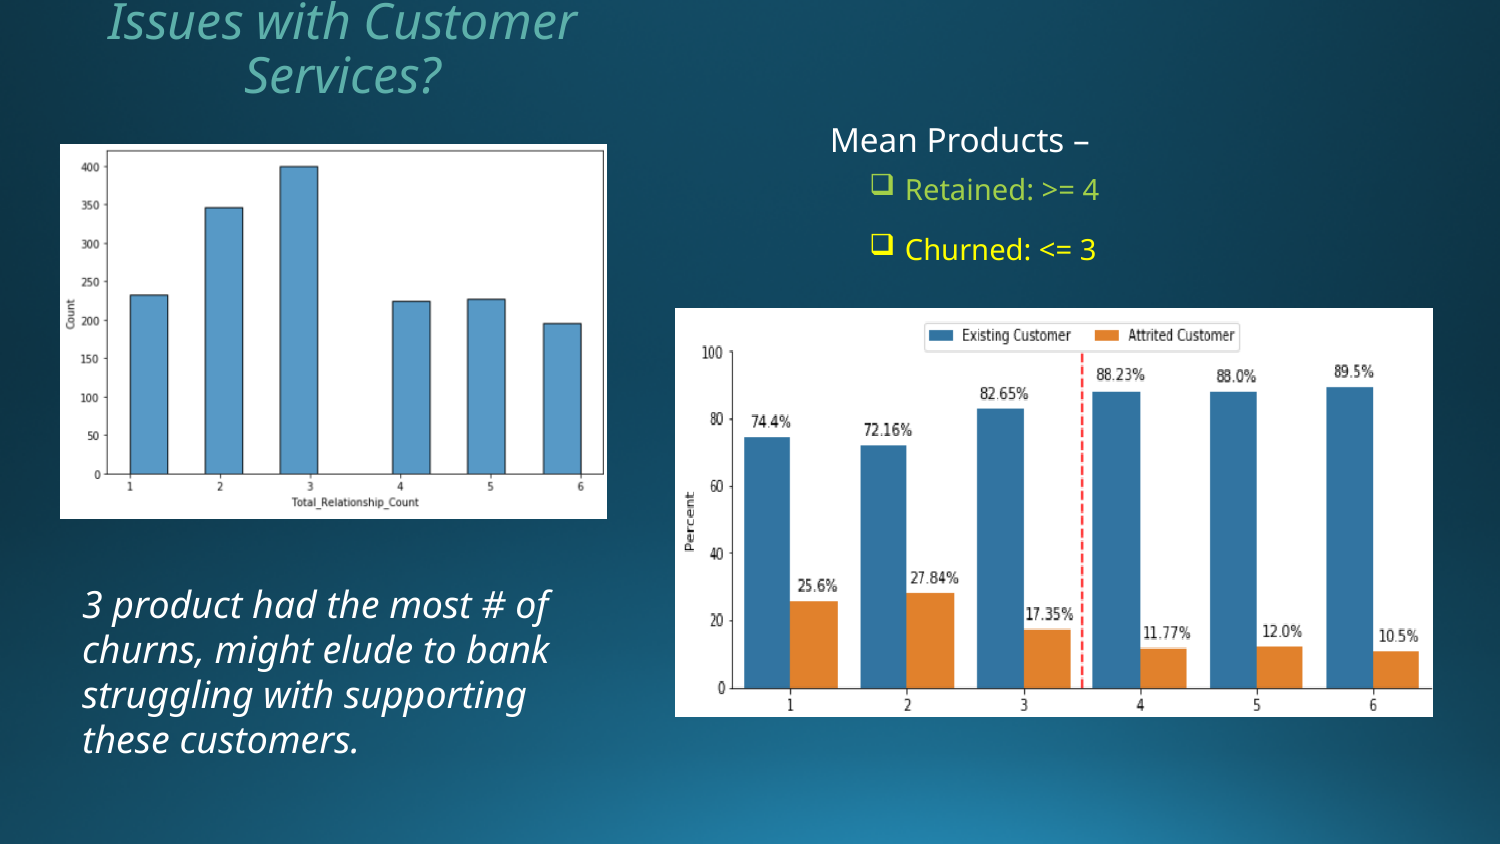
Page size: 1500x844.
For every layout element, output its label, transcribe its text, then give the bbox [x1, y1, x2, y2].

text_box Mean Products – Retained: >= 4 Churned: <= 3 [815, 111, 1462, 332]
text_box 3 product had the most # of churns, might elude to bank struggling with supporting these customers. [67, 529, 614, 769]
picture [0, 0, 1500, 844]
title Issues with Customer Services? [19, 52, 667, 112]
